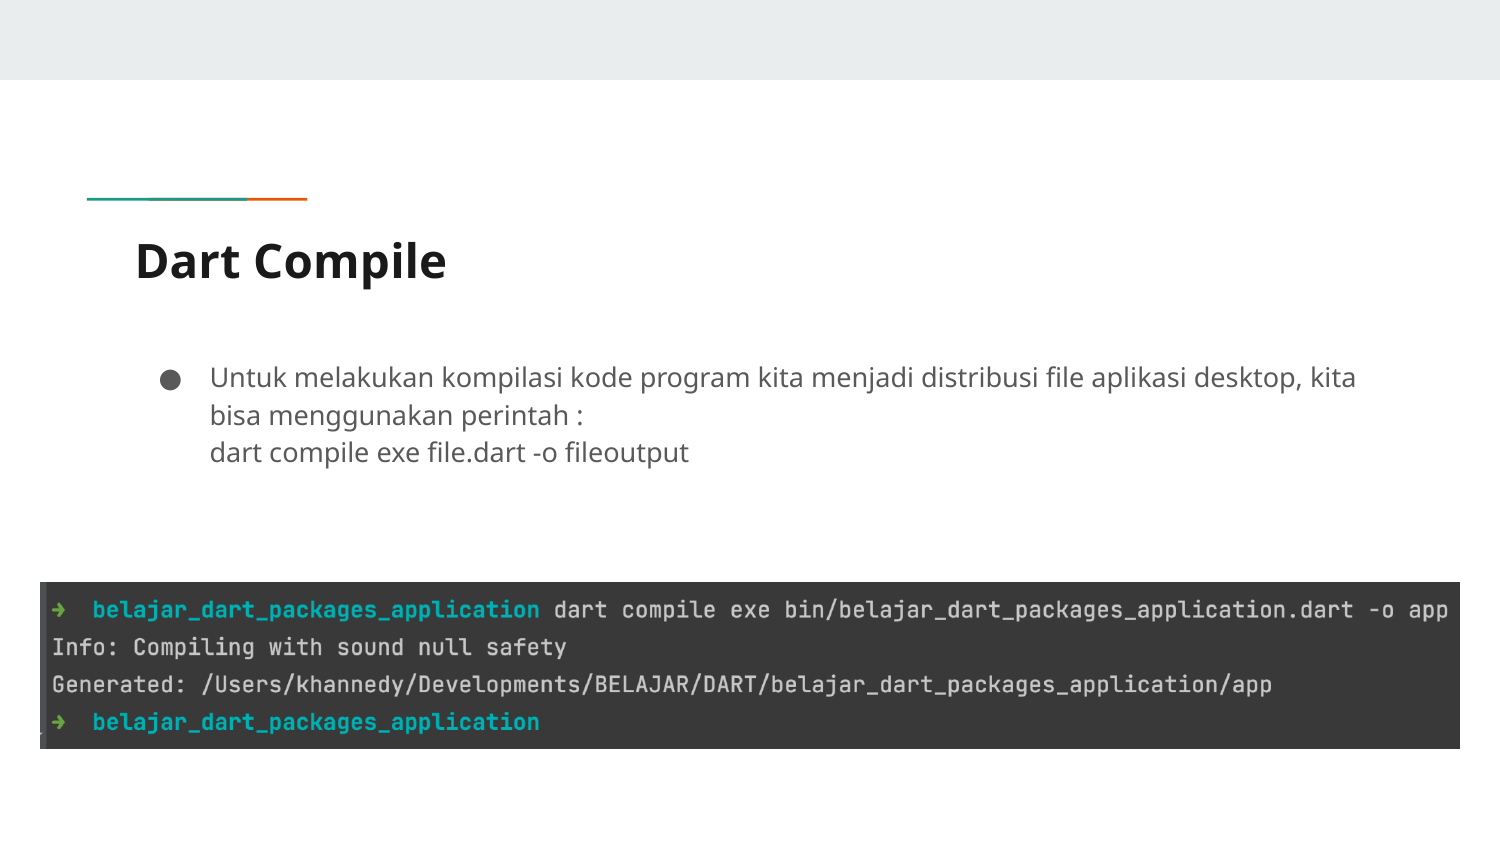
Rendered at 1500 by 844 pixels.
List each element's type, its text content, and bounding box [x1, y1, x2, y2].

title Dart Compile [119, 216, 1381, 305]
picture [40, 581, 1461, 749]
list Untuk melakukan kompilasi kode program kita menjadi distribusi file aplikasi desktop, kita bisa menggunakan perintah : dart compile exe file.dart -o fileoutput [119, 341, 1381, 580]
